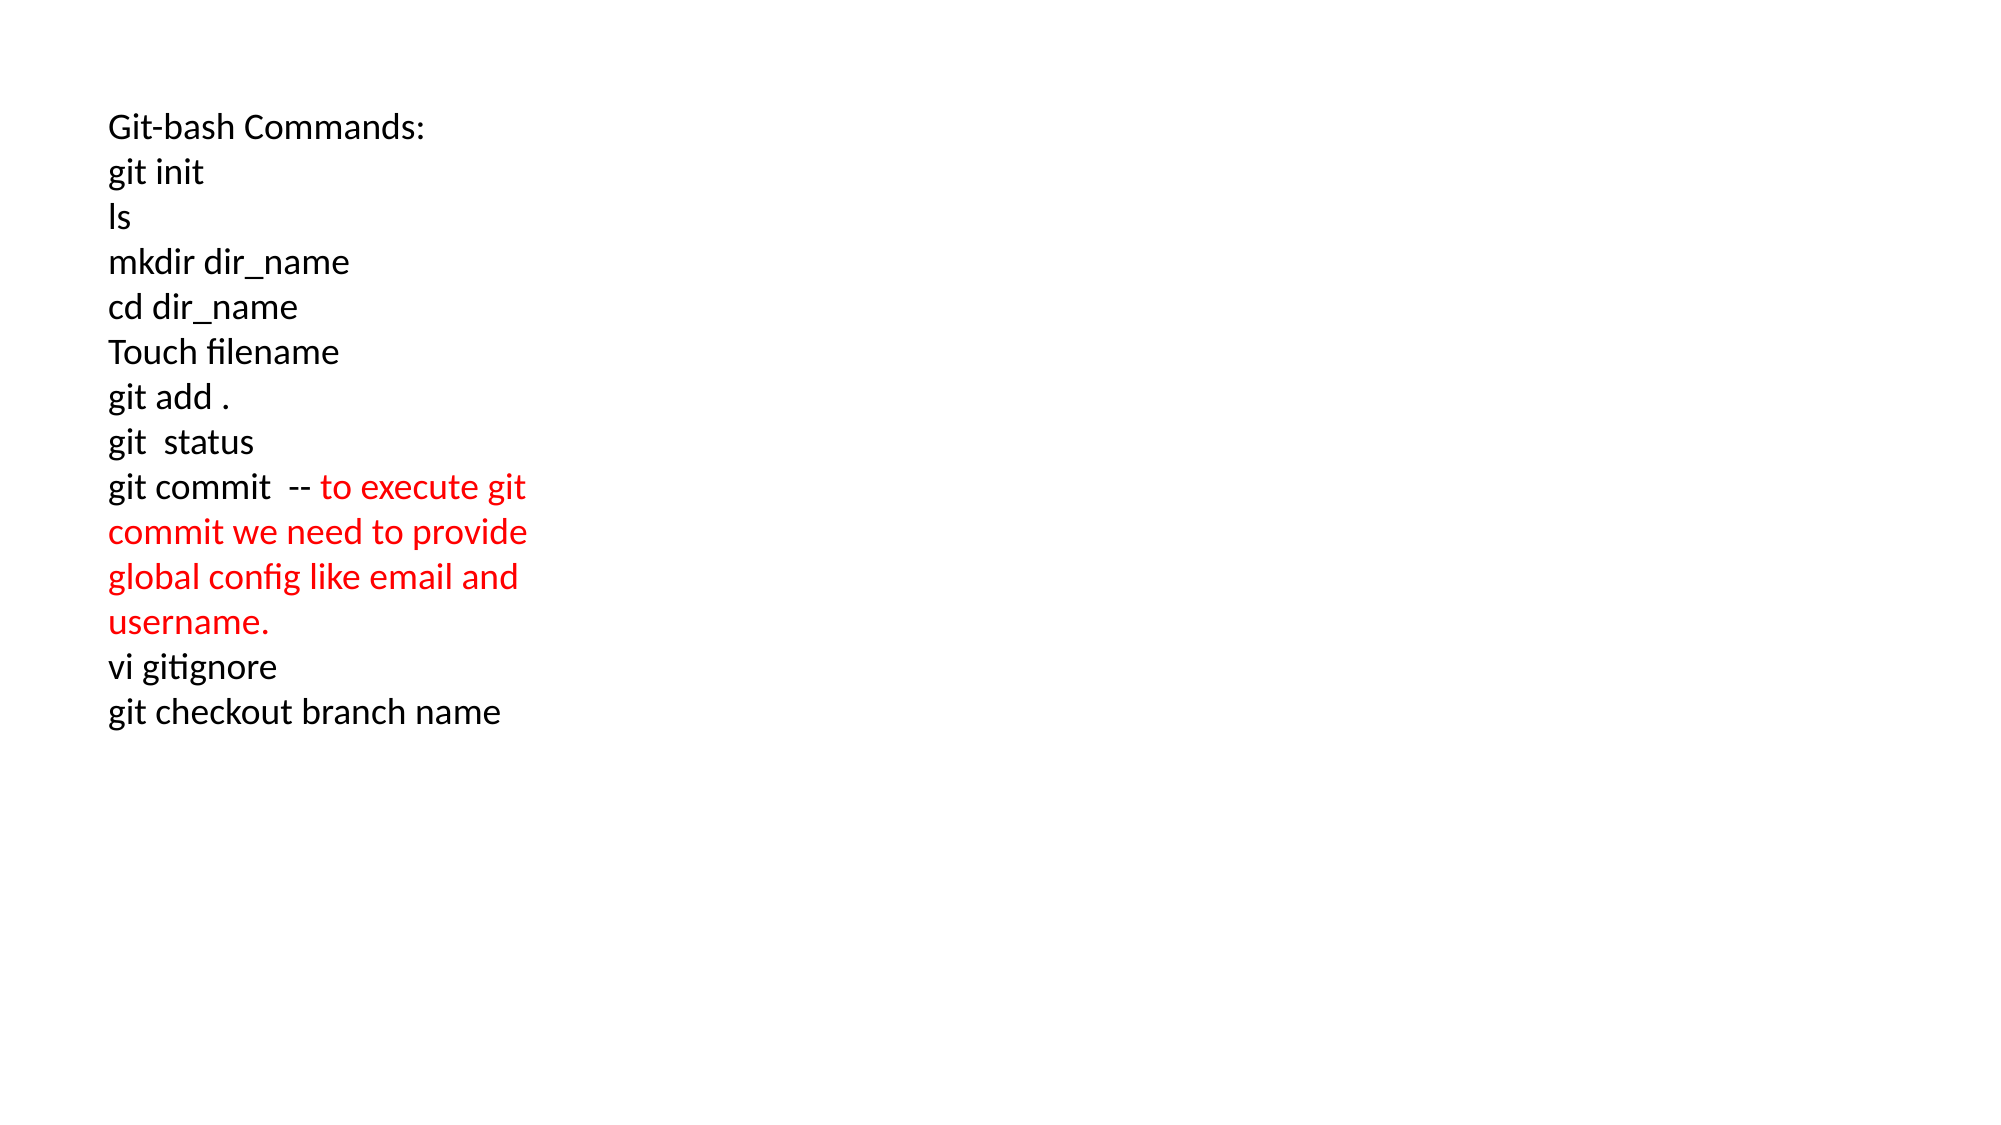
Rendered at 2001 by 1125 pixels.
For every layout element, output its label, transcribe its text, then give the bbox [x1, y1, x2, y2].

text_box Git-bash Commands: git init ls mkdir dir_name cd dir_name Touch filename git add . git status git commit -- to execute git commit we need to provide global config like email and username. vi gitignore git checkout branch name [93, 94, 627, 785]
